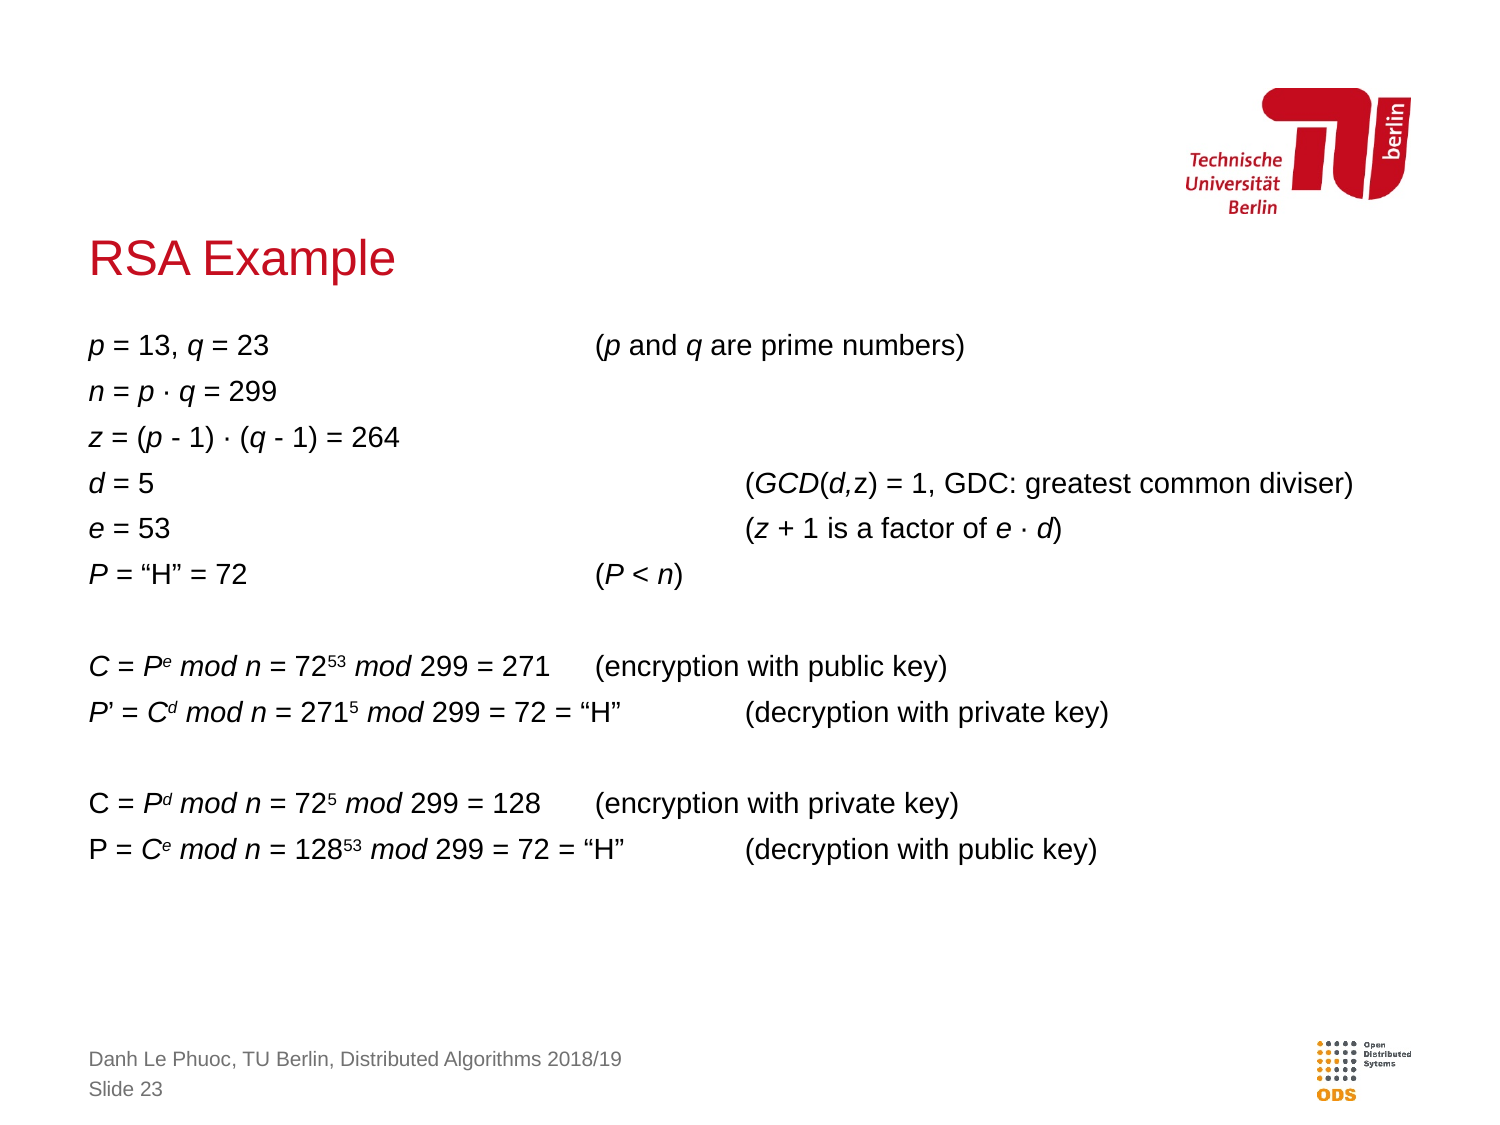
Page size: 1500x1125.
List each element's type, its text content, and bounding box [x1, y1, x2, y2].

picture [1317, 1041, 1411, 1101]
list p = 13, q = 23 (p and q are prime numbers) n = p ∙ q = 299 z = (p - 1) ∙ (q - 1) = 264 d = 5 (GCD(d,z) = 1, GDC: greatest common diviser) e = 53 (z + 1 is a factor of e ∙ d) P = “H” = 72 (P < n) C = Pe mod n = 7253 mod 299 = 271 (encryption with public key) P’ = Cd mod n = 2715 mod 299 = 72 = “H” (decryption with private key) C = Pd mod n = 725 mod 299 = 128 (encryption with private key) P = Ce mod n = 12853 mod 299 = 72 = “H” (decryption with public key) [88, 315, 1411, 983]
picture [1186, 88, 1411, 214]
footer Danh Le Phuoc, TU Berlin, Distributed Algorithms 2018/19 [88, 1045, 1176, 1071]
slide_number Slide 23 [88, 1075, 1176, 1101]
title RSA Example [88, 222, 1411, 286]
